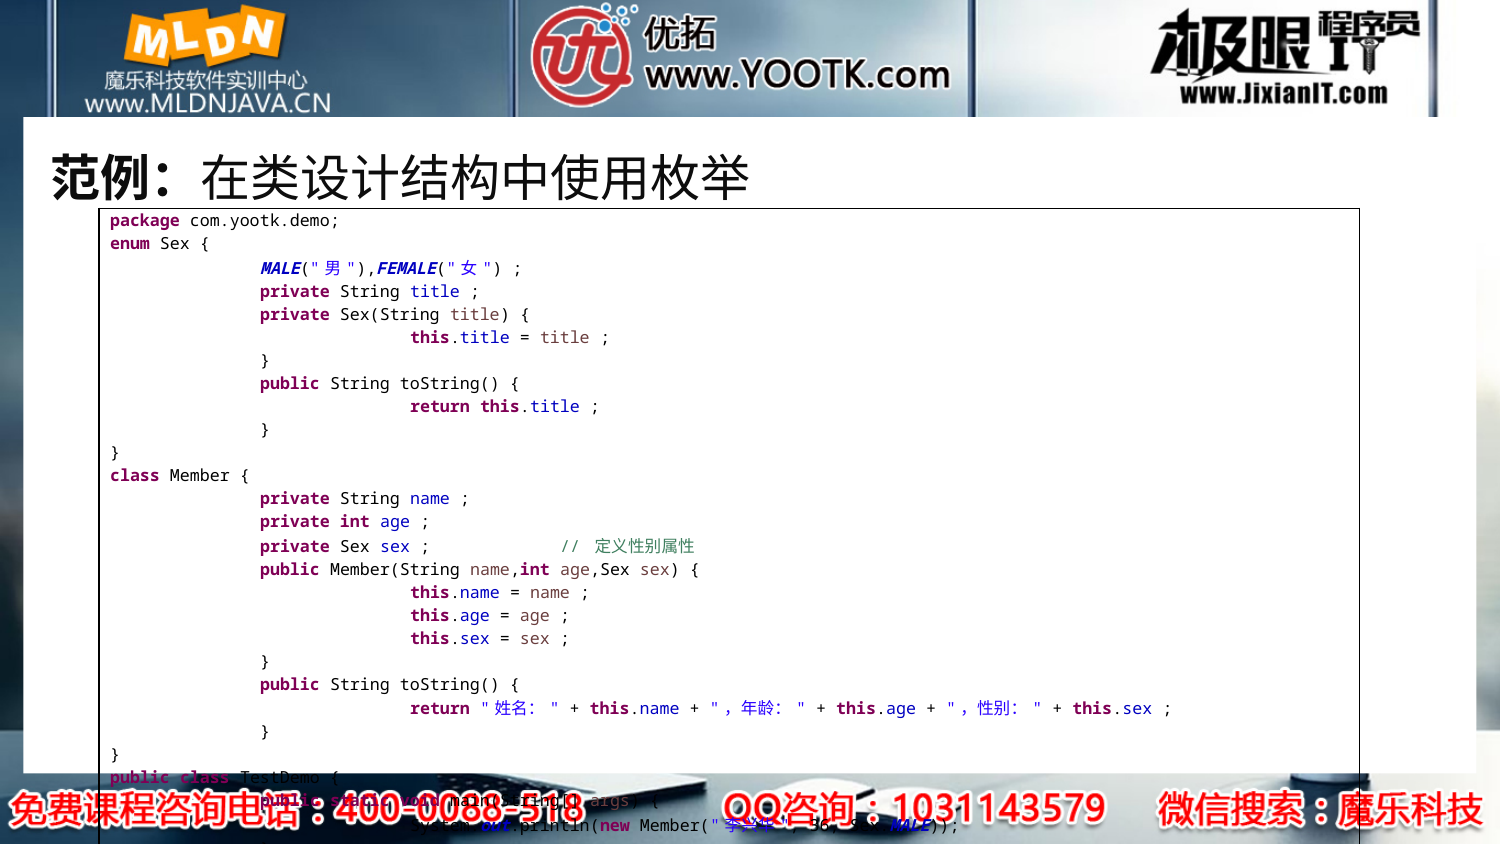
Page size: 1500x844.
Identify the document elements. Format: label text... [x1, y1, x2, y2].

picture [0, 0, 1500, 844]
table_header package com.yootk.demo; enum Sex { MALE("男"),FEMALE("女") ; private String title ; private Sex(String title) { this.title = title ; } public String toString() { return this.title ; } } class Member { private String name ; private int age ; private Sex sex ; // 定义性别属性 public Member(String name,int age,Sex sex) { this.name = name ; this.age = age ; this.sex = sex ; } public String toString() { return "姓名：" + this.name + "，年龄：" + this.age + "，性别：" + this.sex ; } } public class TestDemo { public static void main(String[] args) { System.out.println(new Member("李兴华", 36, Sex.MALE)); } } [100, 209, 1359, 844]
title 范例：在类设计结构中使用枚举 [34, 128, 1466, 225]
